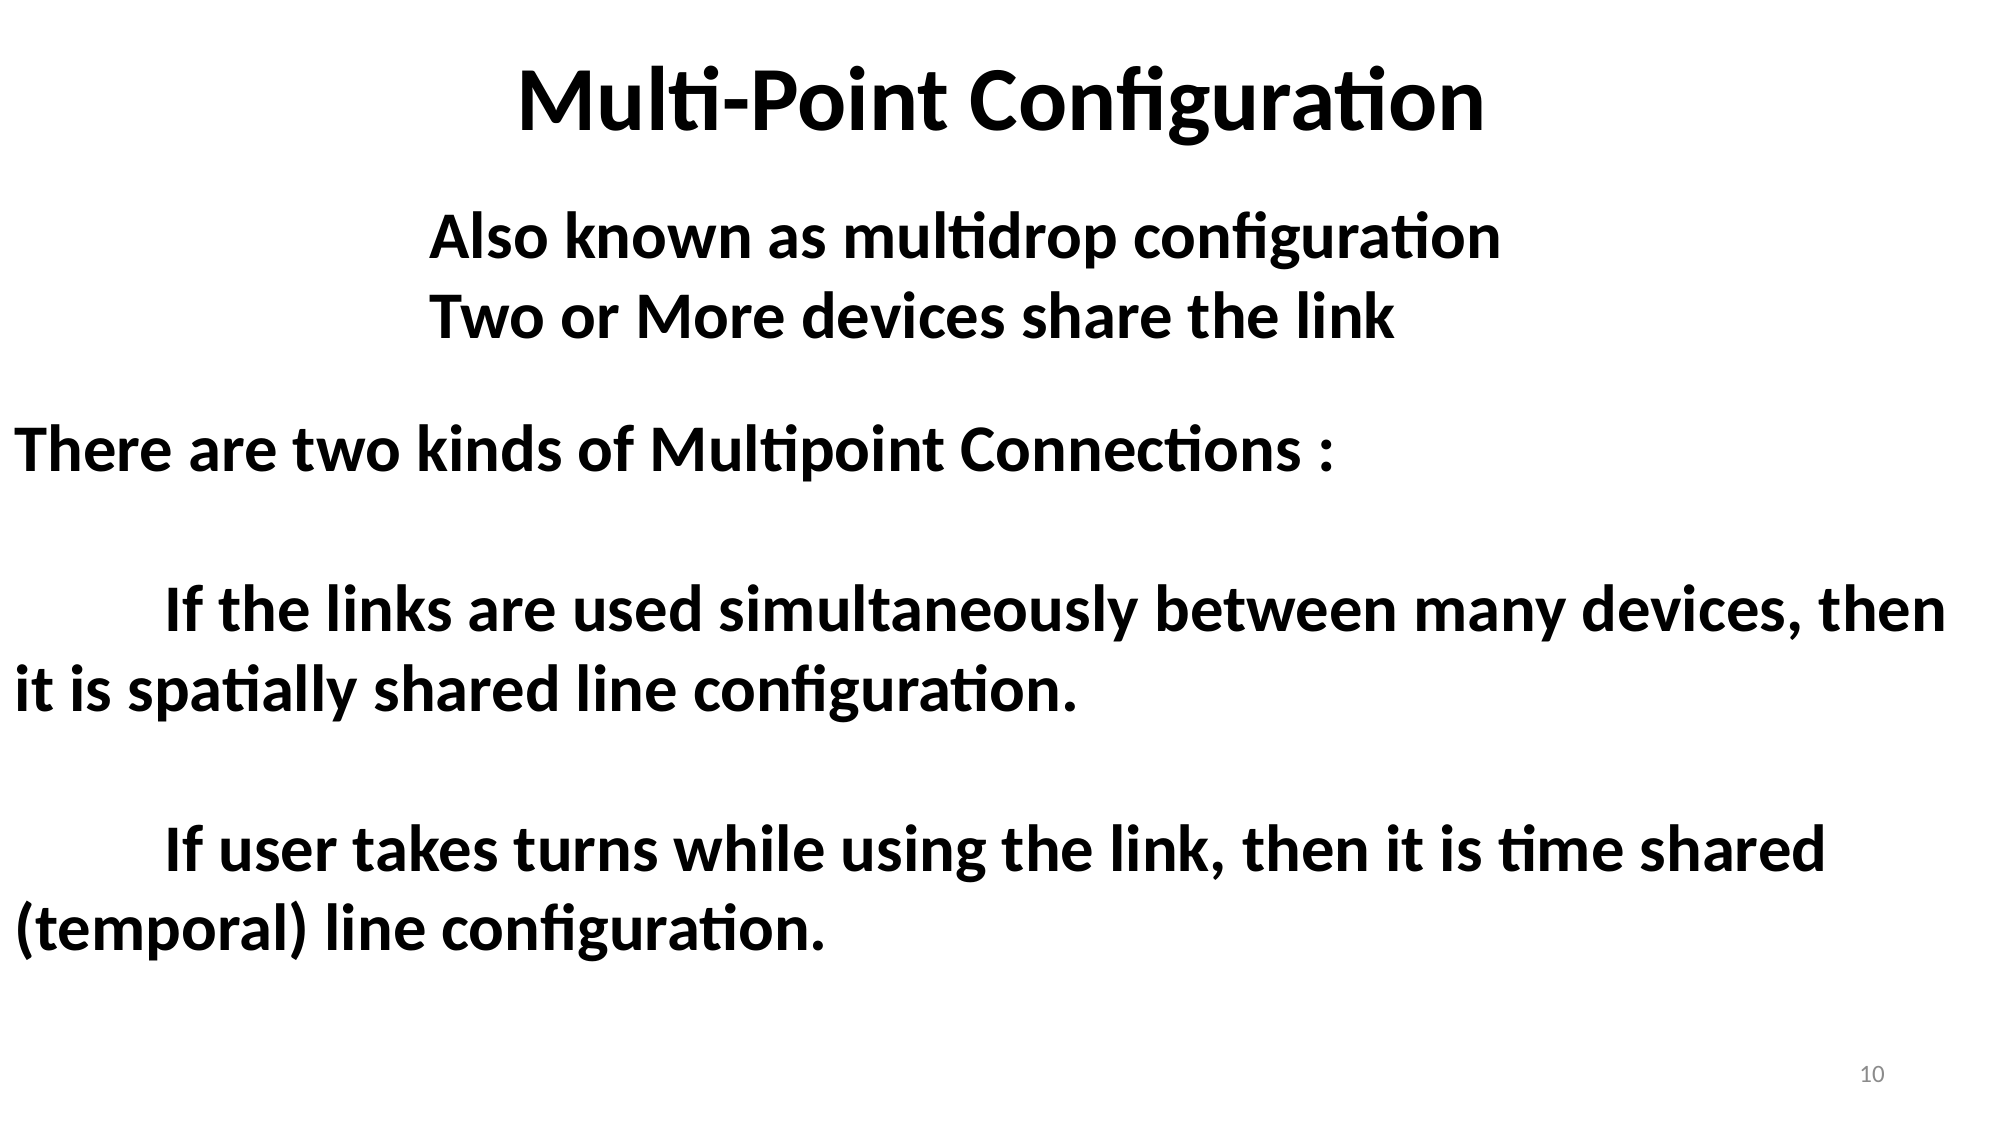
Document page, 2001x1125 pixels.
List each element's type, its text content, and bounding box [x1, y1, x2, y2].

text_box There are two kinds of Multipoint Connections : If the links are used simultaneously between many devices, then it is spatially shared line configuration. If user takes turns while using the link, then it is time shared (temporal) line configuration. [0, 397, 2000, 972]
title Multi-Point Configuration [102, 0, 1903, 188]
text_box Also known as multidrop configuration Two or More devices share the link [414, 184, 1518, 360]
slide_number 10 [1433, 1042, 1900, 1103]
